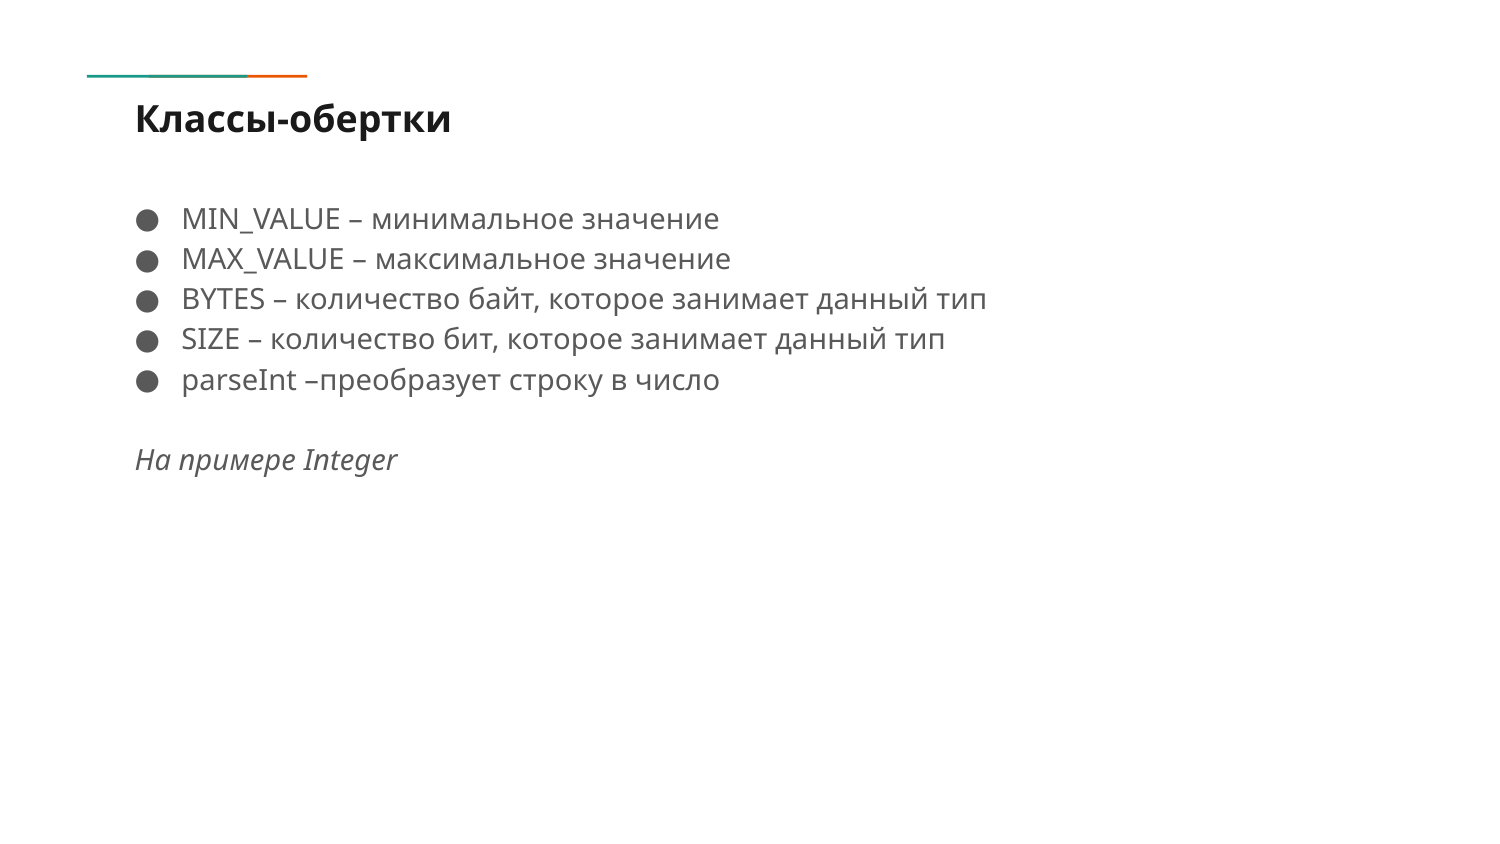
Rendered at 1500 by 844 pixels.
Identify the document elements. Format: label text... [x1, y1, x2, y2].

list MIN_VALUE – минимальное значение MAX_VALUE – максимальное значение BYTES – количество байт, которое занимает данный тип SIZE – количество бит, которое занимает данный тип parseInt –преобразует строку в число На примере Integer [119, 180, 1381, 780]
title Классы-обертки [119, 80, 1381, 155]
